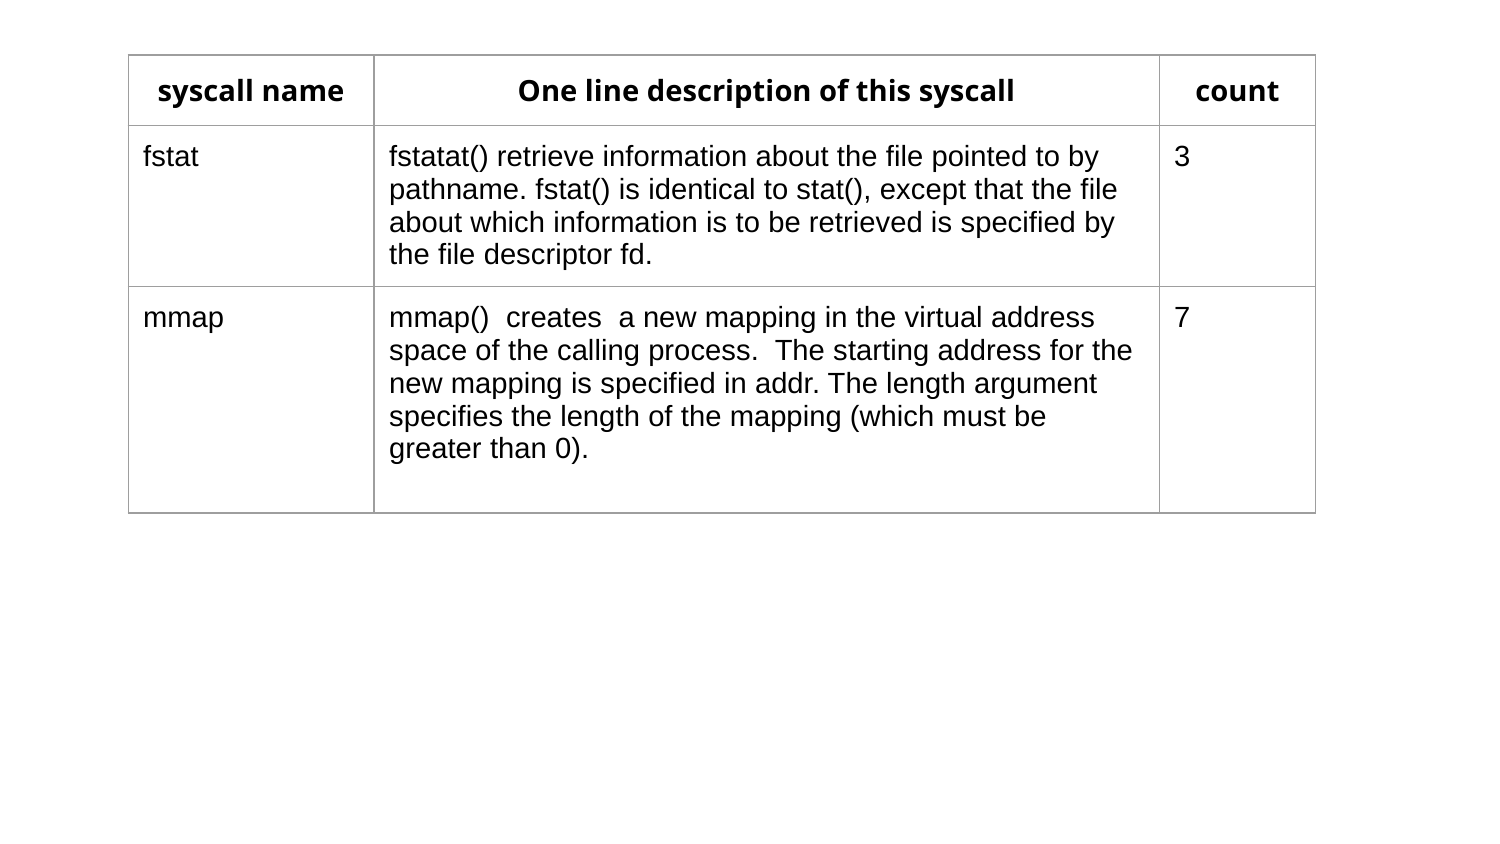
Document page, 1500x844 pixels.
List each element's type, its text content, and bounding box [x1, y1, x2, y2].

table_cell mmap() creates a new mapping in the virtual address space of the calling process. The starting address for the new mapping is specified in addr. The length argument specifies the length of the mapping (which must be greater than 0). [375, 287, 1159, 512]
table_header fstat [129, 126, 373, 286]
table_header fstatat() retrieve information about the file pointed to by pathname. fstat() is identical to stat(), except that the file about which information is to be retrieved is specified by the file descriptor fd. [375, 126, 1159, 286]
table_header syscall name [129, 56, 373, 125]
table_header One line description of this syscall [375, 56, 1159, 125]
table_header 3 [1160, 126, 1315, 286]
table_cell 7 [1160, 287, 1315, 512]
table_cell mmap [129, 287, 373, 512]
table_header count [1160, 56, 1315, 125]
